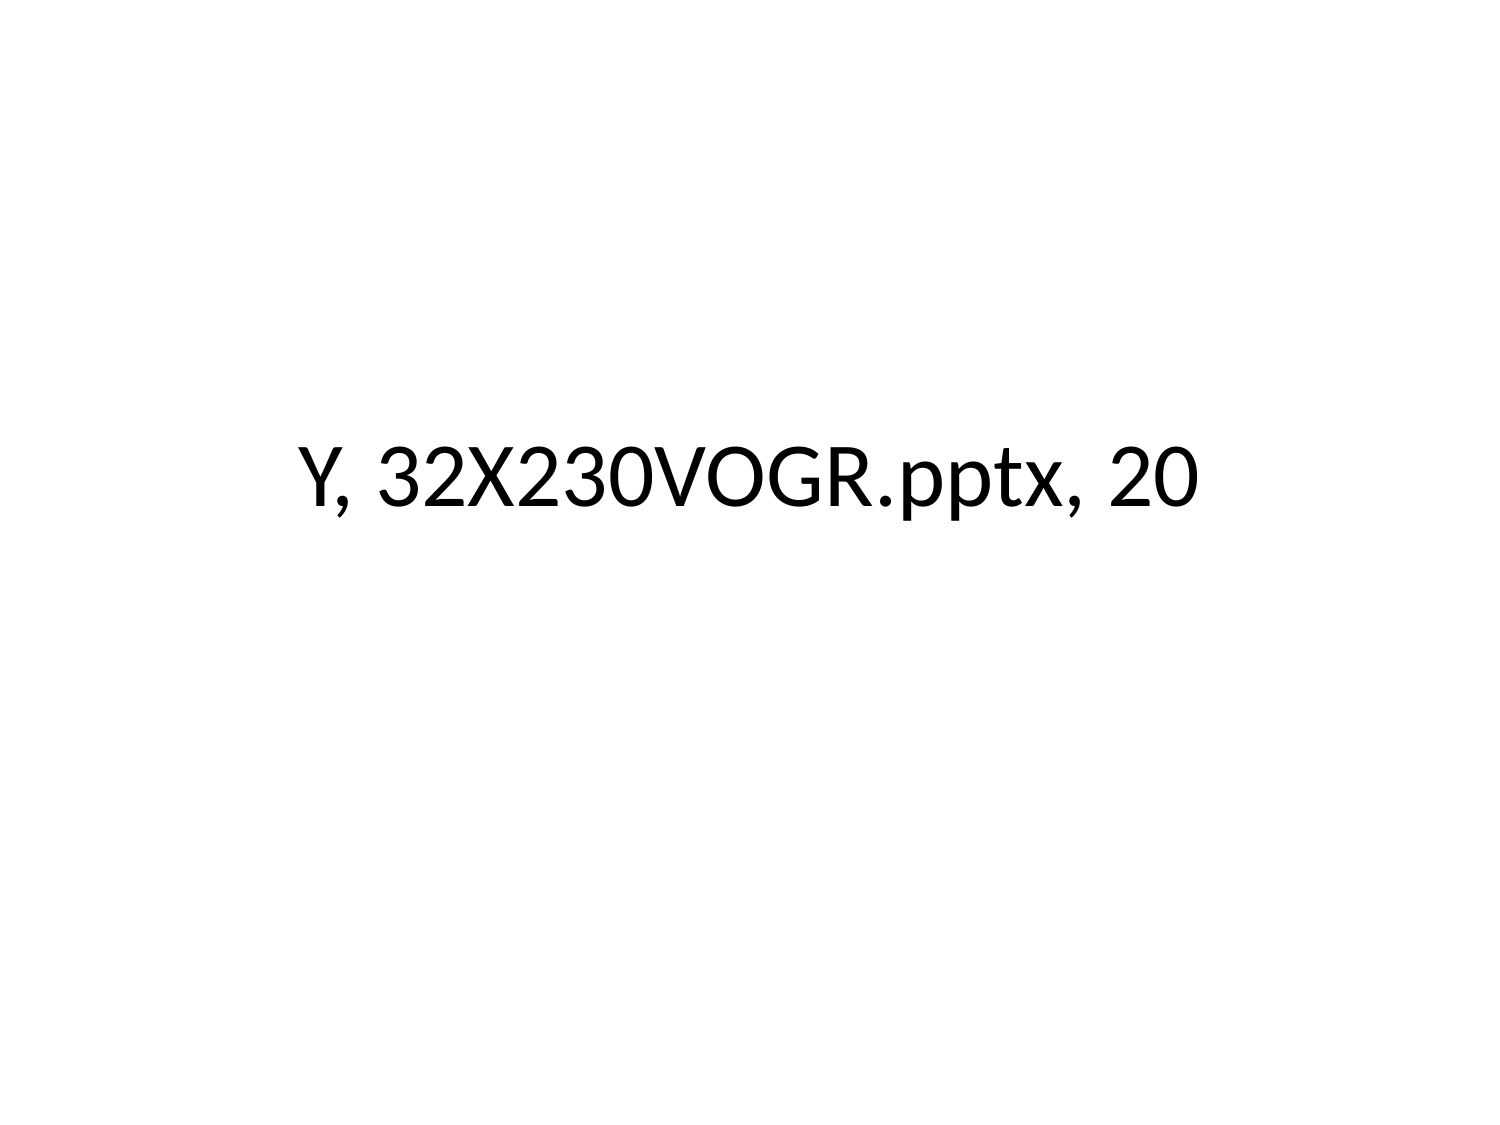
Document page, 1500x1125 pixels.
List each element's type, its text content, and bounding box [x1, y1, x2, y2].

title Y, 32X230VOGR.pptx, 20 [112, 349, 1388, 591]
